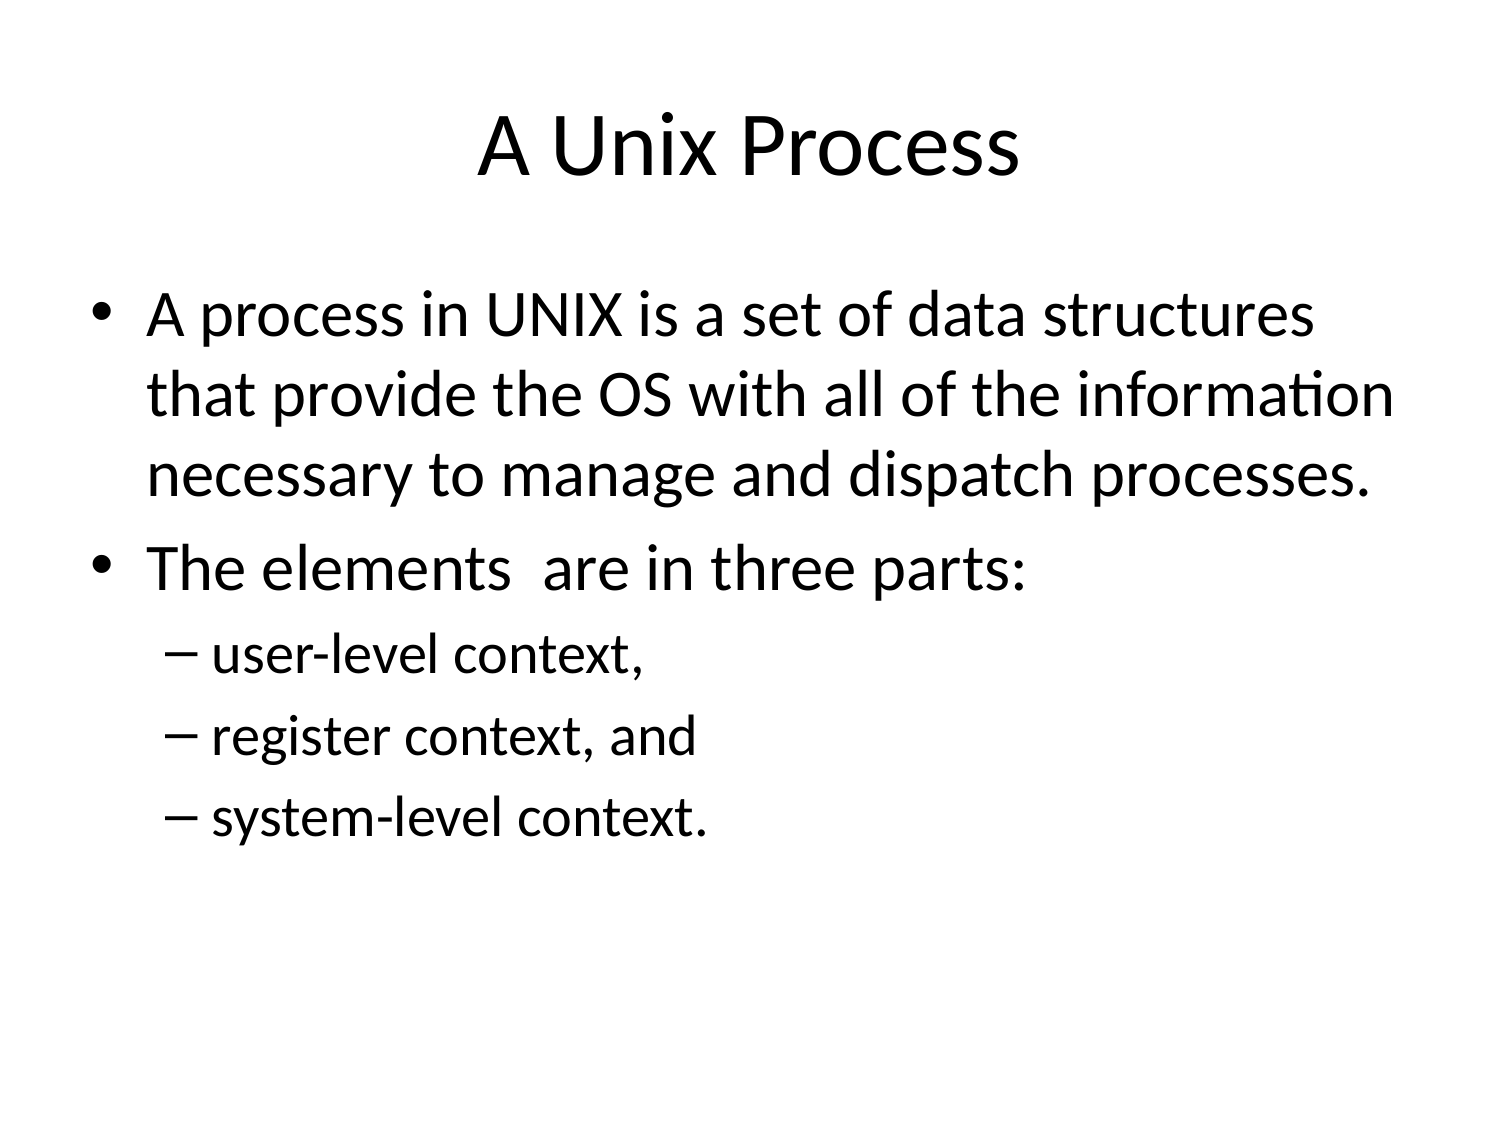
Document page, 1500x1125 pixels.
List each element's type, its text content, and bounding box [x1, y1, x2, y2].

title A Unix Process [75, 45, 1425, 233]
list A process in UNIX is a set of data structures that provide the OS with all of the information necessary to manage and dispatch processes. The elements are in three parts: user-level context, register context, and system-level context. [75, 262, 1425, 1005]
